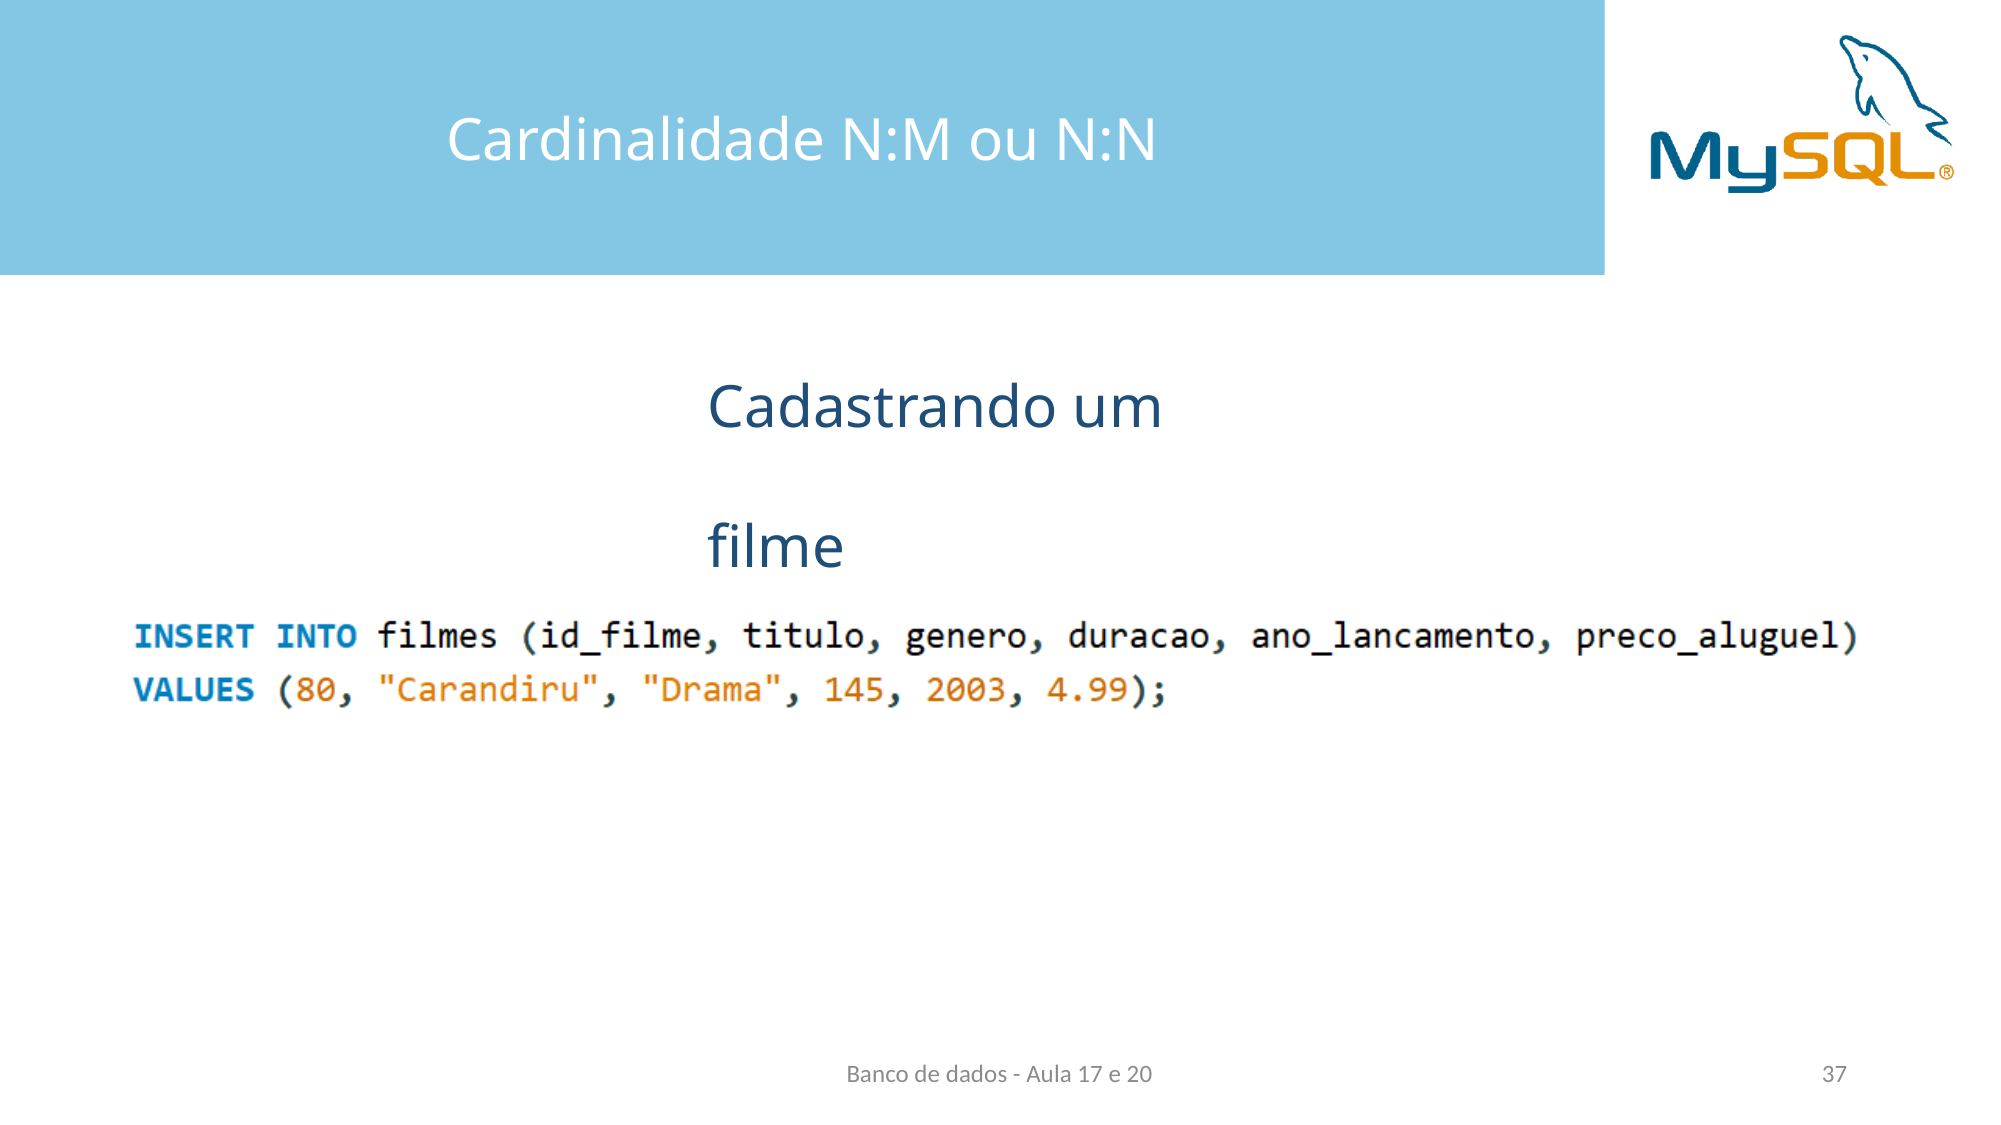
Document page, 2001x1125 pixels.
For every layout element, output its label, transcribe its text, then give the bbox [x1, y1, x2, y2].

slide_number 37 [1412, 1042, 1863, 1103]
text_box Cardinalidade N:M ou N:N [0, 0, 1606, 276]
footer Banco de dados - Aula 17 e 20 [662, 1042, 1338, 1103]
picture [1604, 0, 2000, 245]
text_box Cadastrando um filme [693, 292, 1307, 587]
picture [123, 604, 1876, 714]
